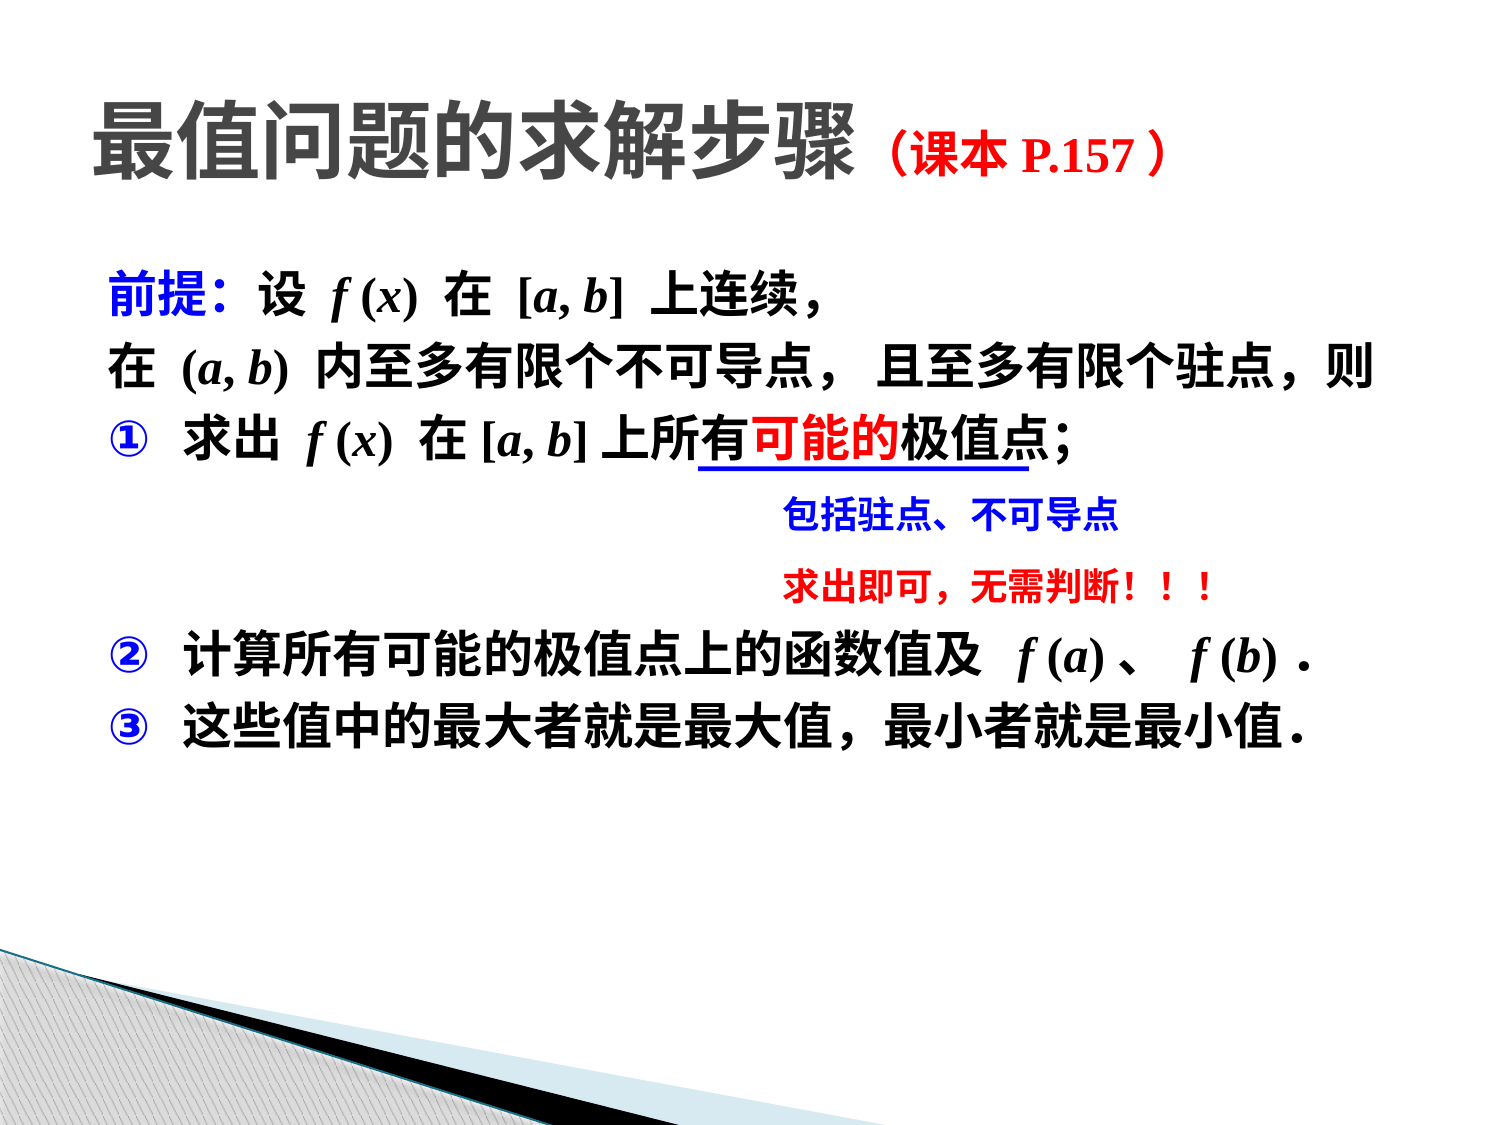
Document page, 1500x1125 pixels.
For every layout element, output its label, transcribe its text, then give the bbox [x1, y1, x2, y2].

list 前提：设 f (x) 在 [a, b] 上连续， 在 (a, b) 内至多有限个不可导点， 且至多有限个驻点，则 求出 f (x) 在[a, b]上所有可能的极值点； 包括驻点、不可导点 求出即可，无需判断！！！ 计算所有可能的极值点上的函数值及 f (a)、 f (b)． 这些值中的最大者就是最大值，最小者就是最小值． [74, 242, 1426, 986]
title 最值问题的求解步骤（课本P.157） [75, 45, 1425, 233]
